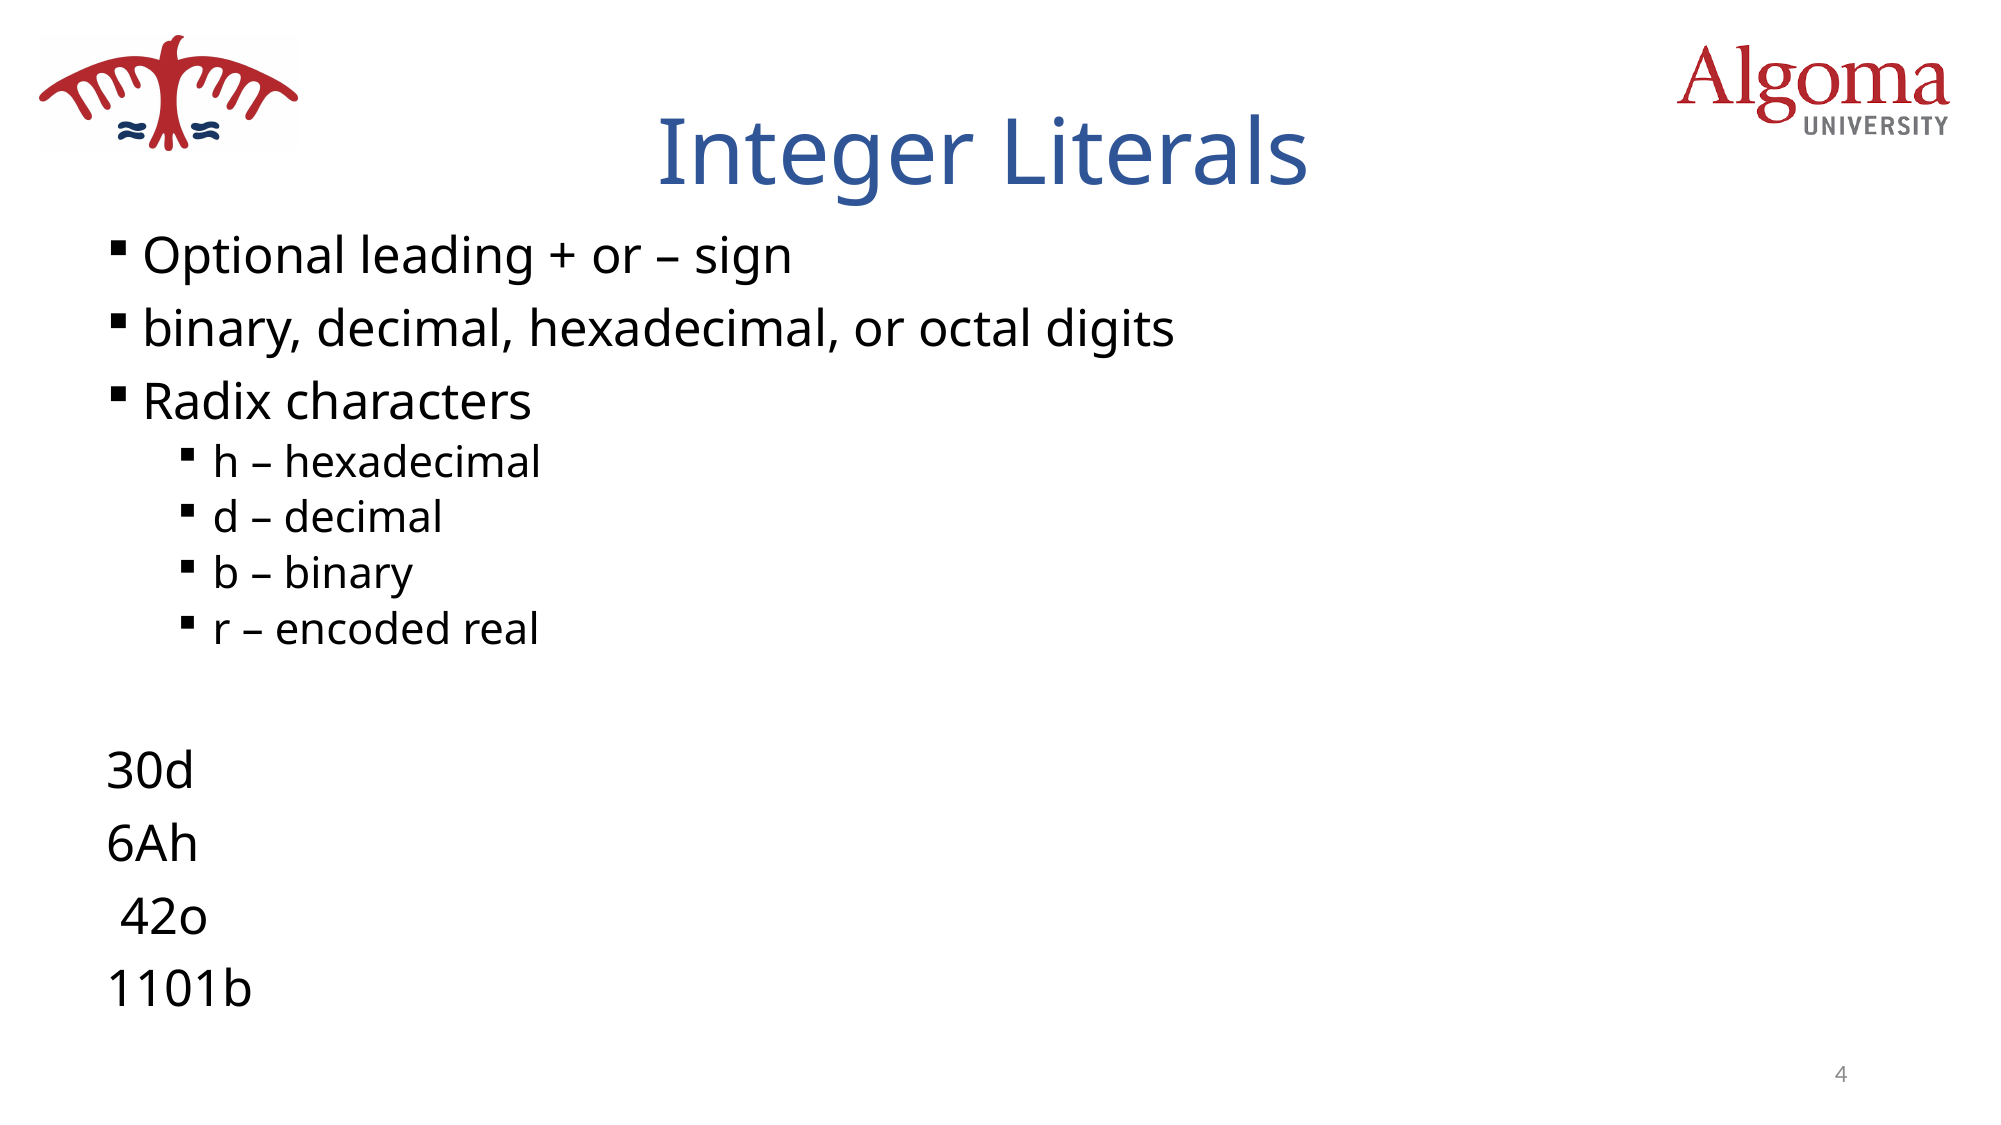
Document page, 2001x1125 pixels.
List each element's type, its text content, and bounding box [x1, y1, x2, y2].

slide_number 4 [1412, 1042, 1863, 1103]
title Integer Literals [314, 45, 1655, 222]
list Optional leading + or – sign binary, decimal, hexadecimal, or octal digits Radix characters h – hexadecimal d – decimal b – binary r – encoded real 30d 6Ah 42o 1101b [91, 222, 1817, 1033]
picture [1677, 45, 1950, 135]
picture [39, 35, 298, 151]
